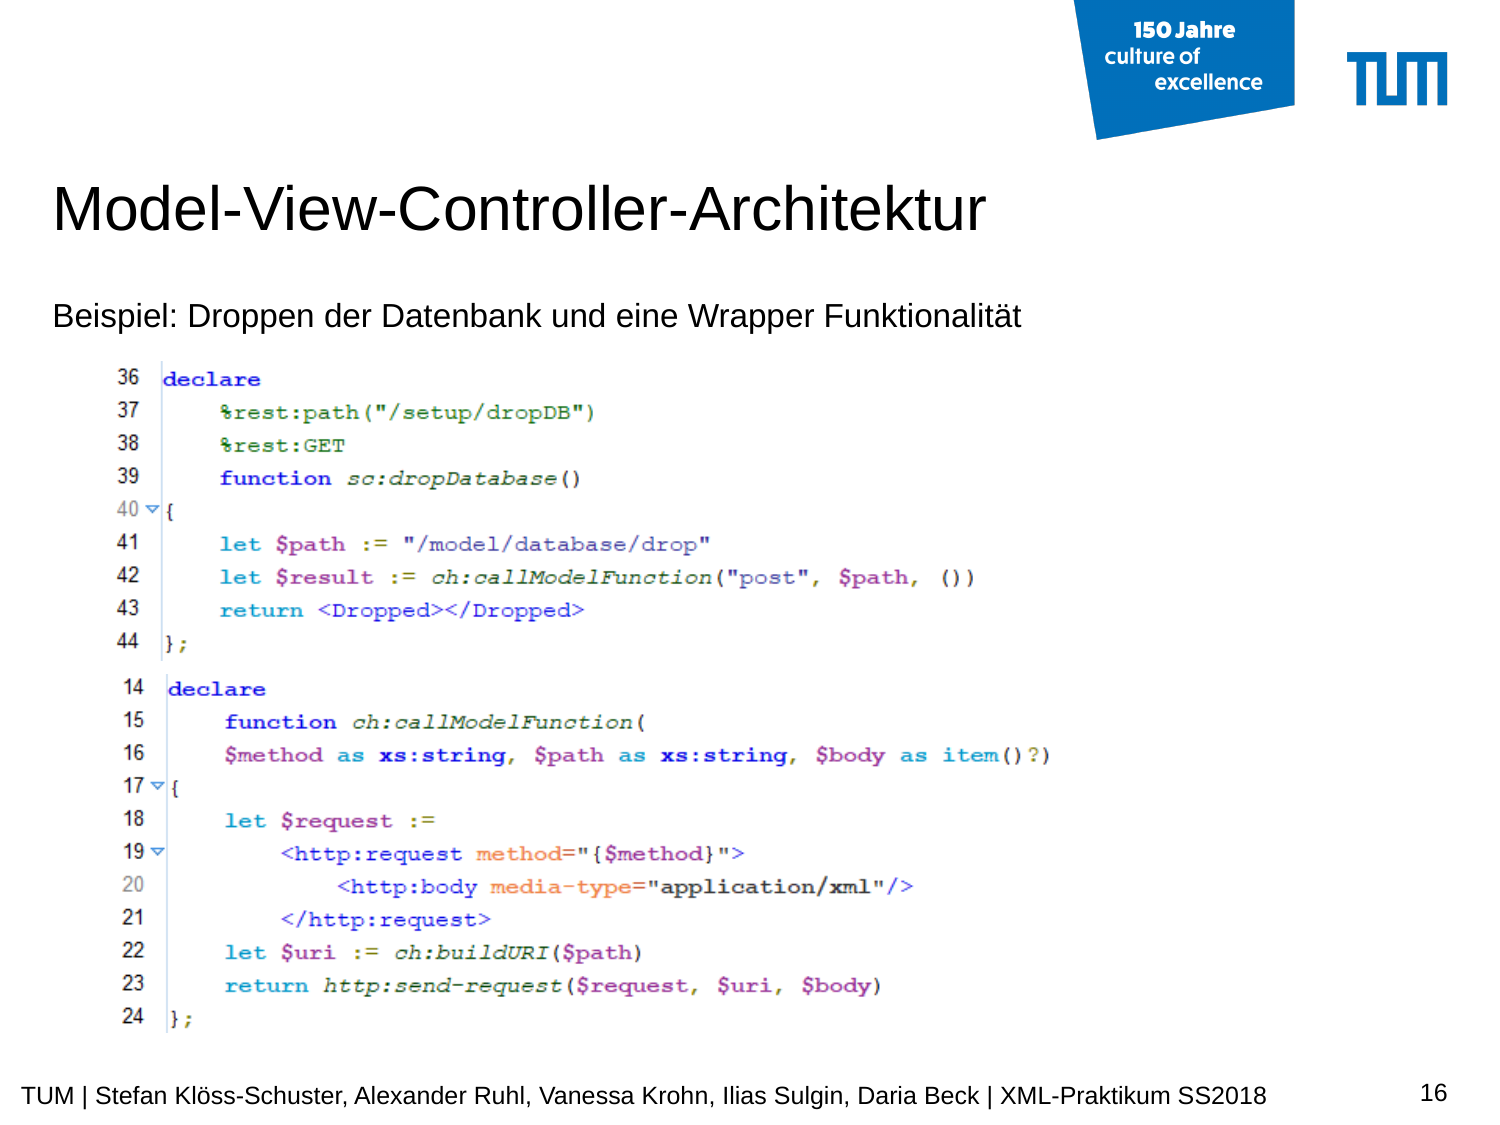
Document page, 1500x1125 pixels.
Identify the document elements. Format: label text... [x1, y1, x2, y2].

list Beispiel: Droppen der Datenbank und eine Wrapper Funktionalität [52, 289, 1449, 1060]
picture [1069, 0, 1500, 158]
picture [117, 674, 1061, 1033]
slide_number ‹#› [1111, 1061, 1448, 1122]
text_box TUM | Stefan Klöss-Schuster, Alexander Ruhl, Vanessa Krohn, Ilias Sulgin, Daria Beck | XML-Praktikum SS2018 [17, 1064, 1270, 1125]
title Model-View-Controller-Architektur [52, 163, 1449, 231]
picture [105, 361, 999, 661]
